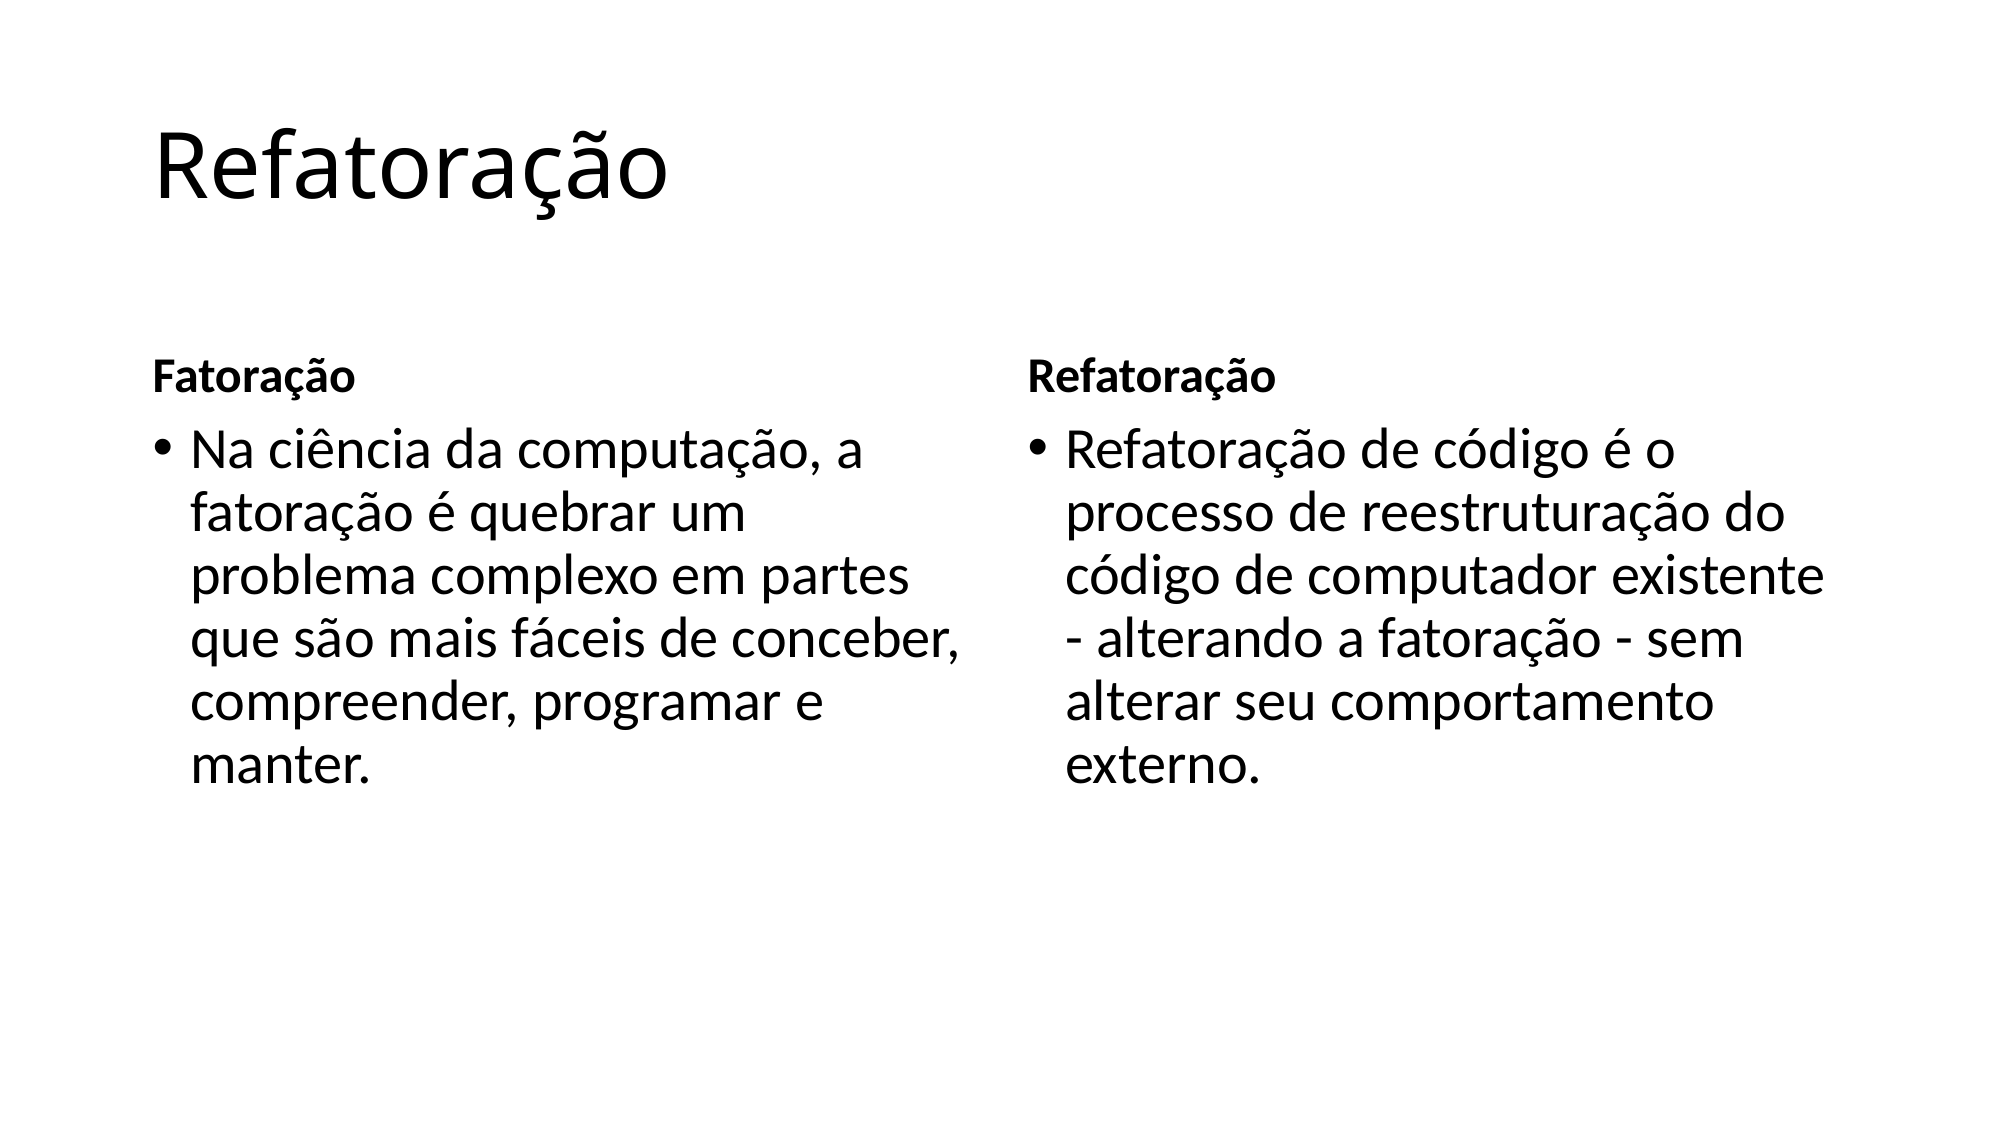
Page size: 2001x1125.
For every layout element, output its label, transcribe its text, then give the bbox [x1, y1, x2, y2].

list Refatoração de código é o processo de reestruturação do código de computador existente - alterando a fatoração - sem alterar seu comportamento externo. [1012, 410, 1863, 1016]
title Refatoração [137, 59, 1863, 278]
list Fatoração [137, 275, 984, 410]
list Na ciência da computação, a fatoração é quebrar um problema complexo em partes que são mais fáceis de conceber, compreender, programar e manter. [137, 410, 984, 1016]
list Refatoração [1012, 275, 1863, 410]
